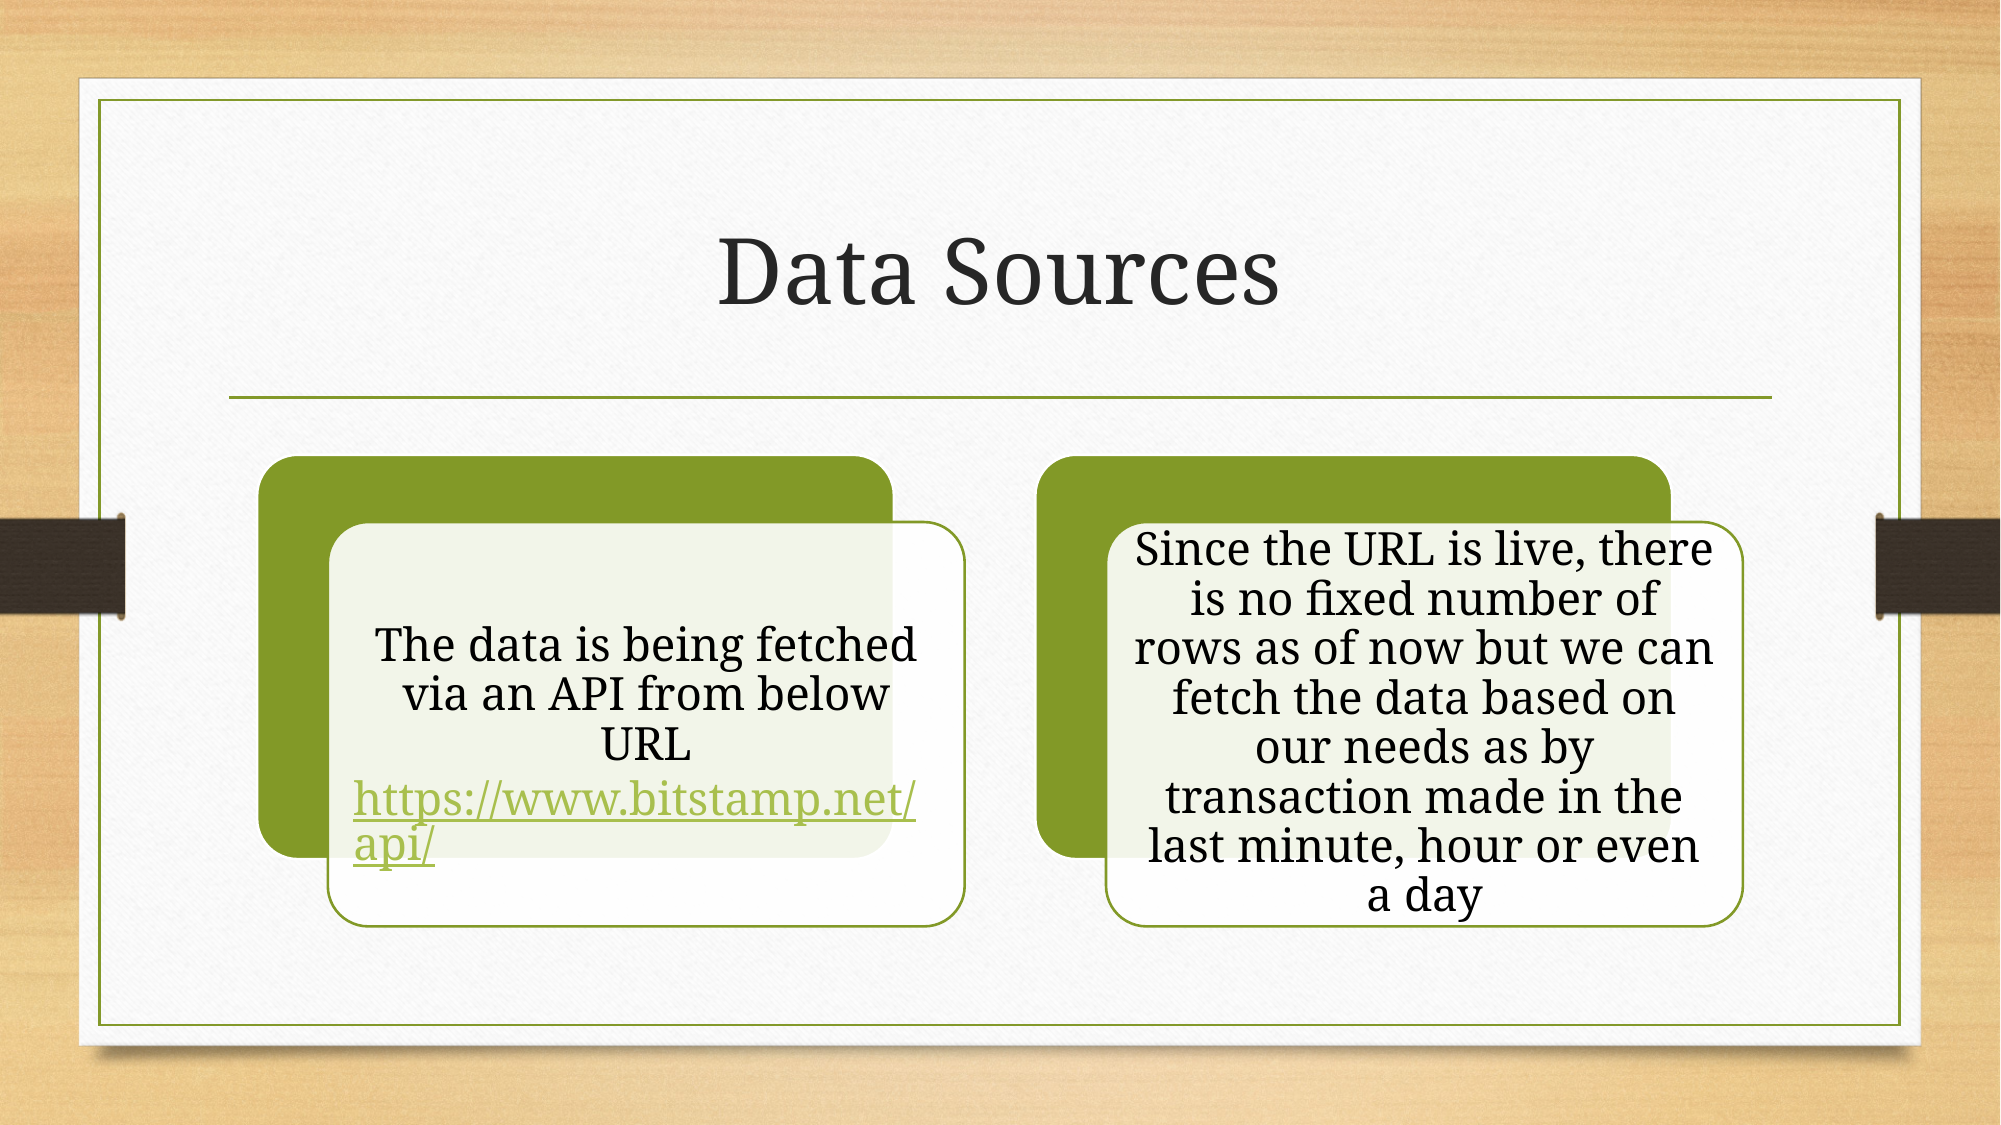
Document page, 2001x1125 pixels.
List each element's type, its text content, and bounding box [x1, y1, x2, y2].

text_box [256, 454, 1744, 927]
picture [0, 0, 2001, 1125]
title Data Sources [212, 161, 1788, 375]
